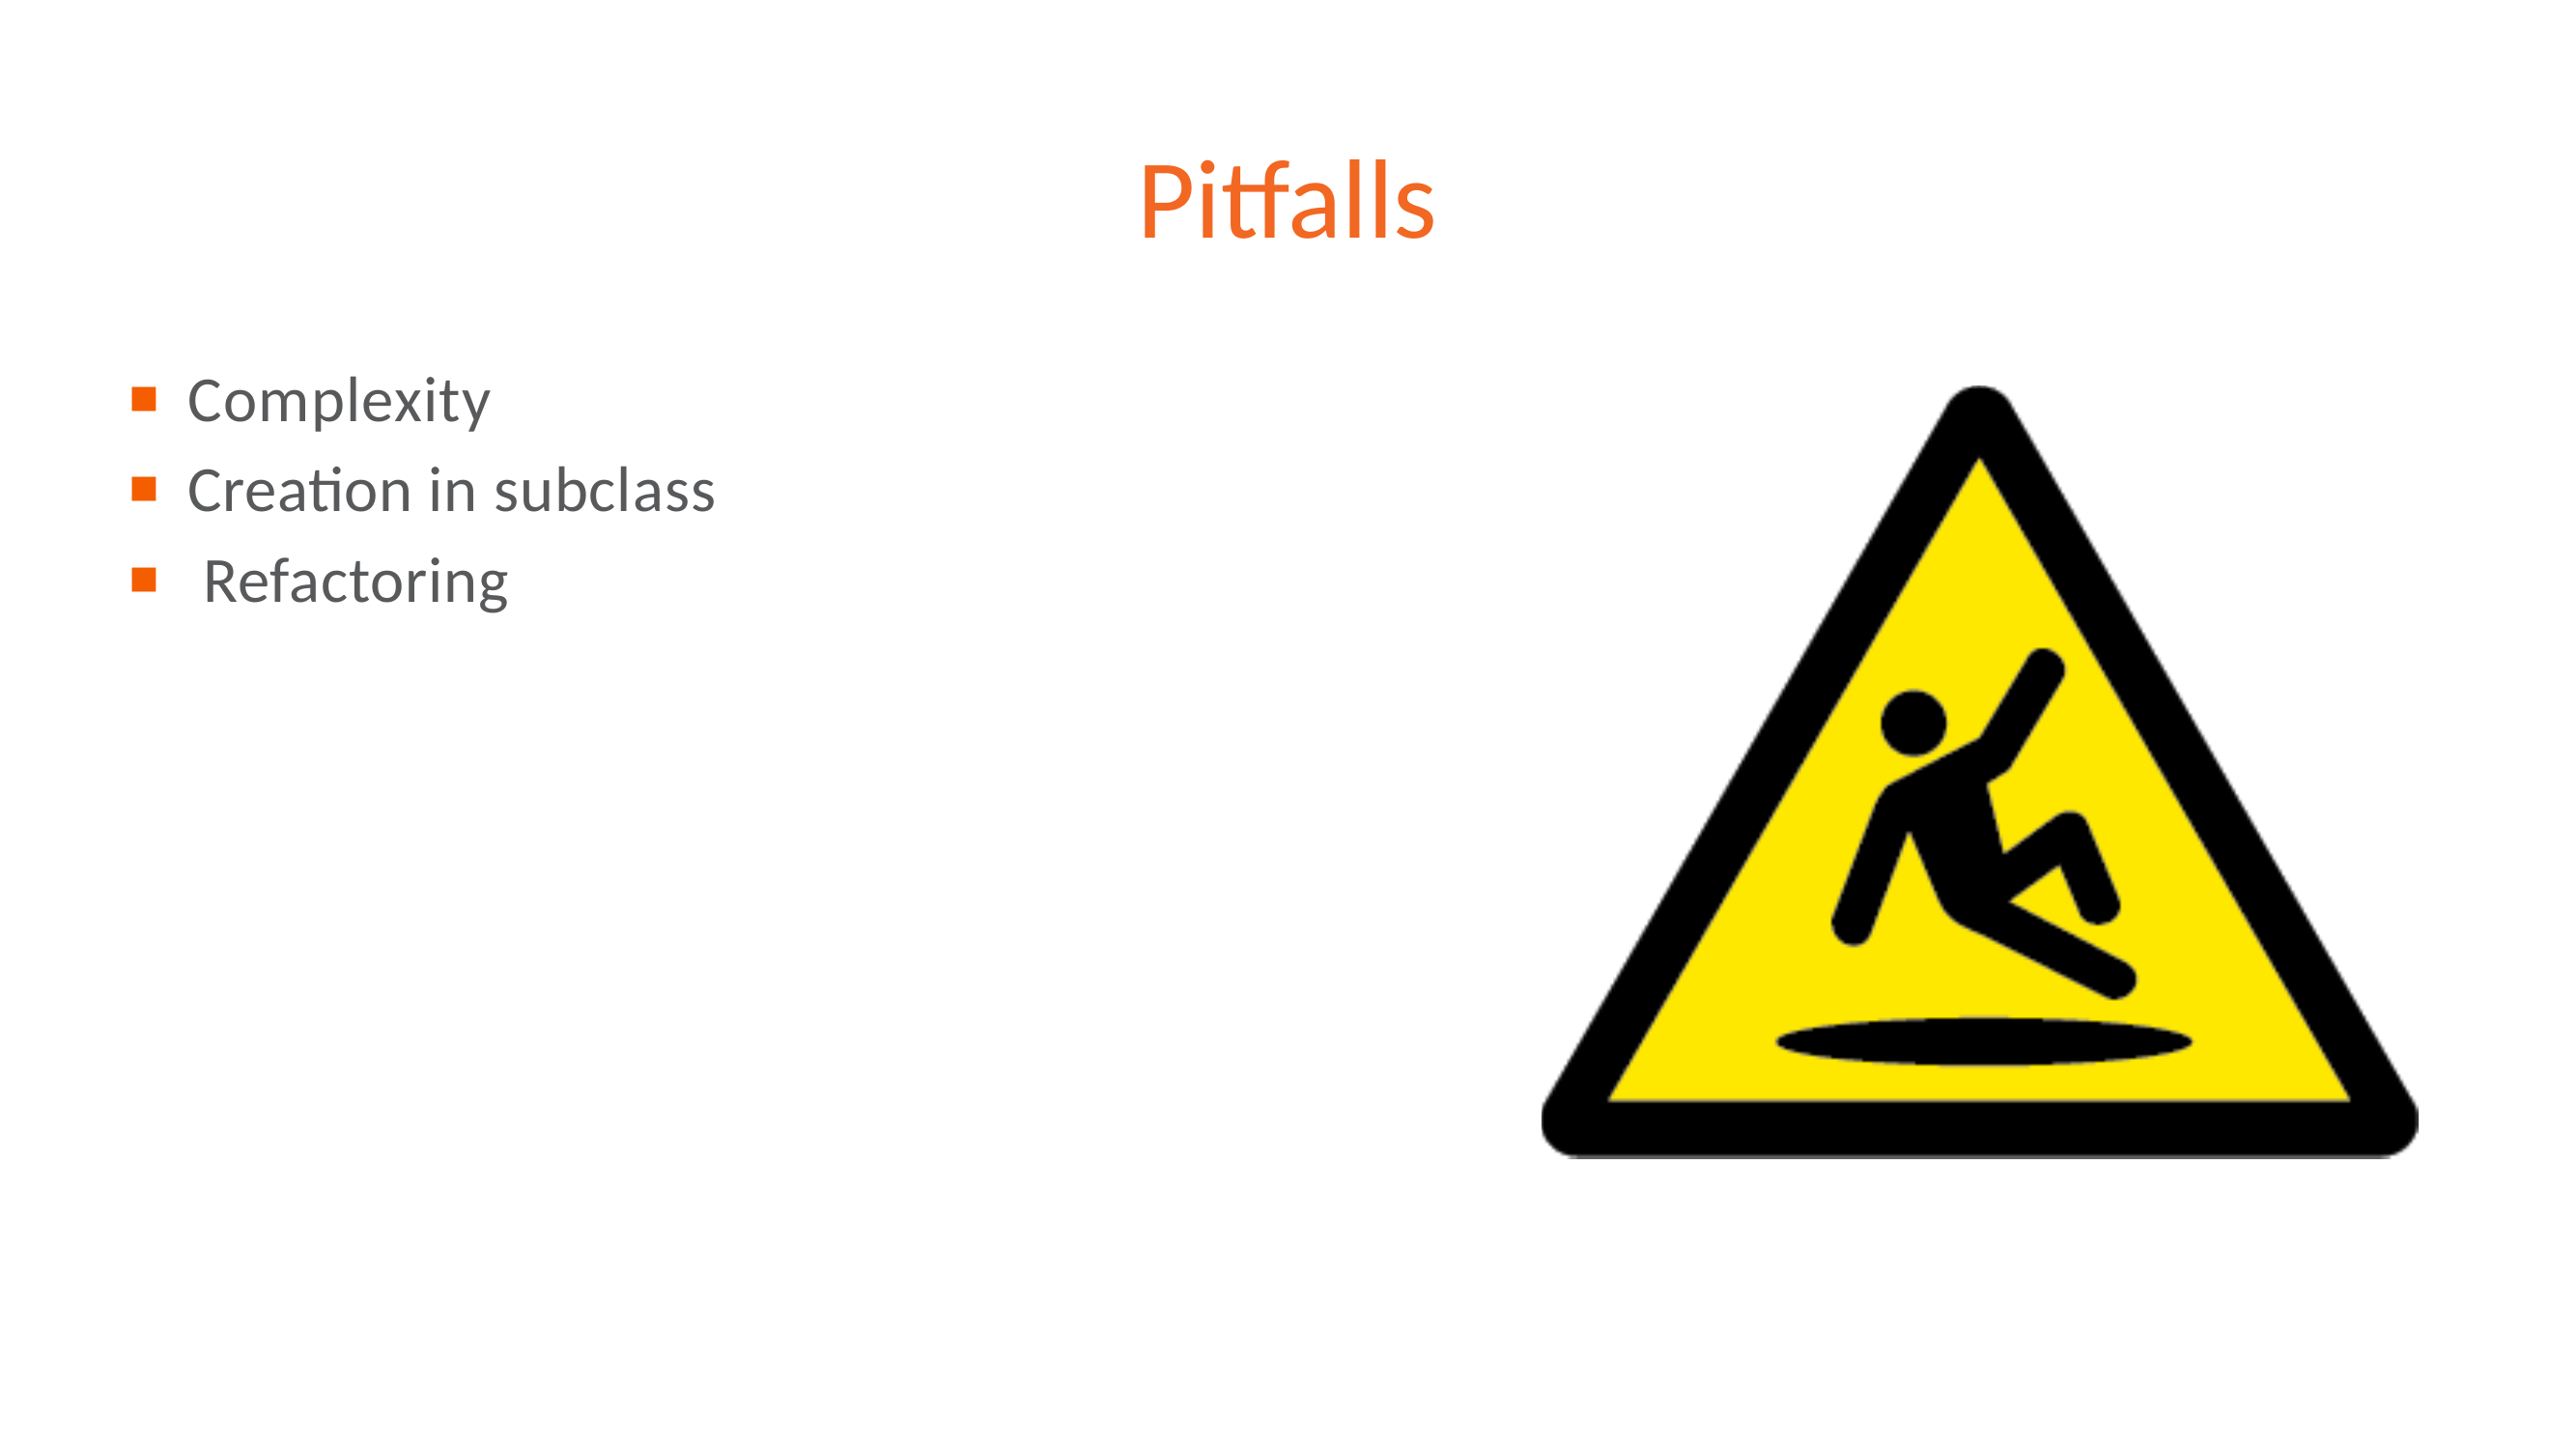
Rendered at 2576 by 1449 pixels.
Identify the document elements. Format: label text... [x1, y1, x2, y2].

text_box Complexity Creation in subclass Refactoring [185, 341, 721, 615]
title Pitfalls [1135, 123, 1447, 368]
text_box [1541, 385, 2420, 1159]
text_box ▪ ▪ ▪ [125, 328, 155, 603]
